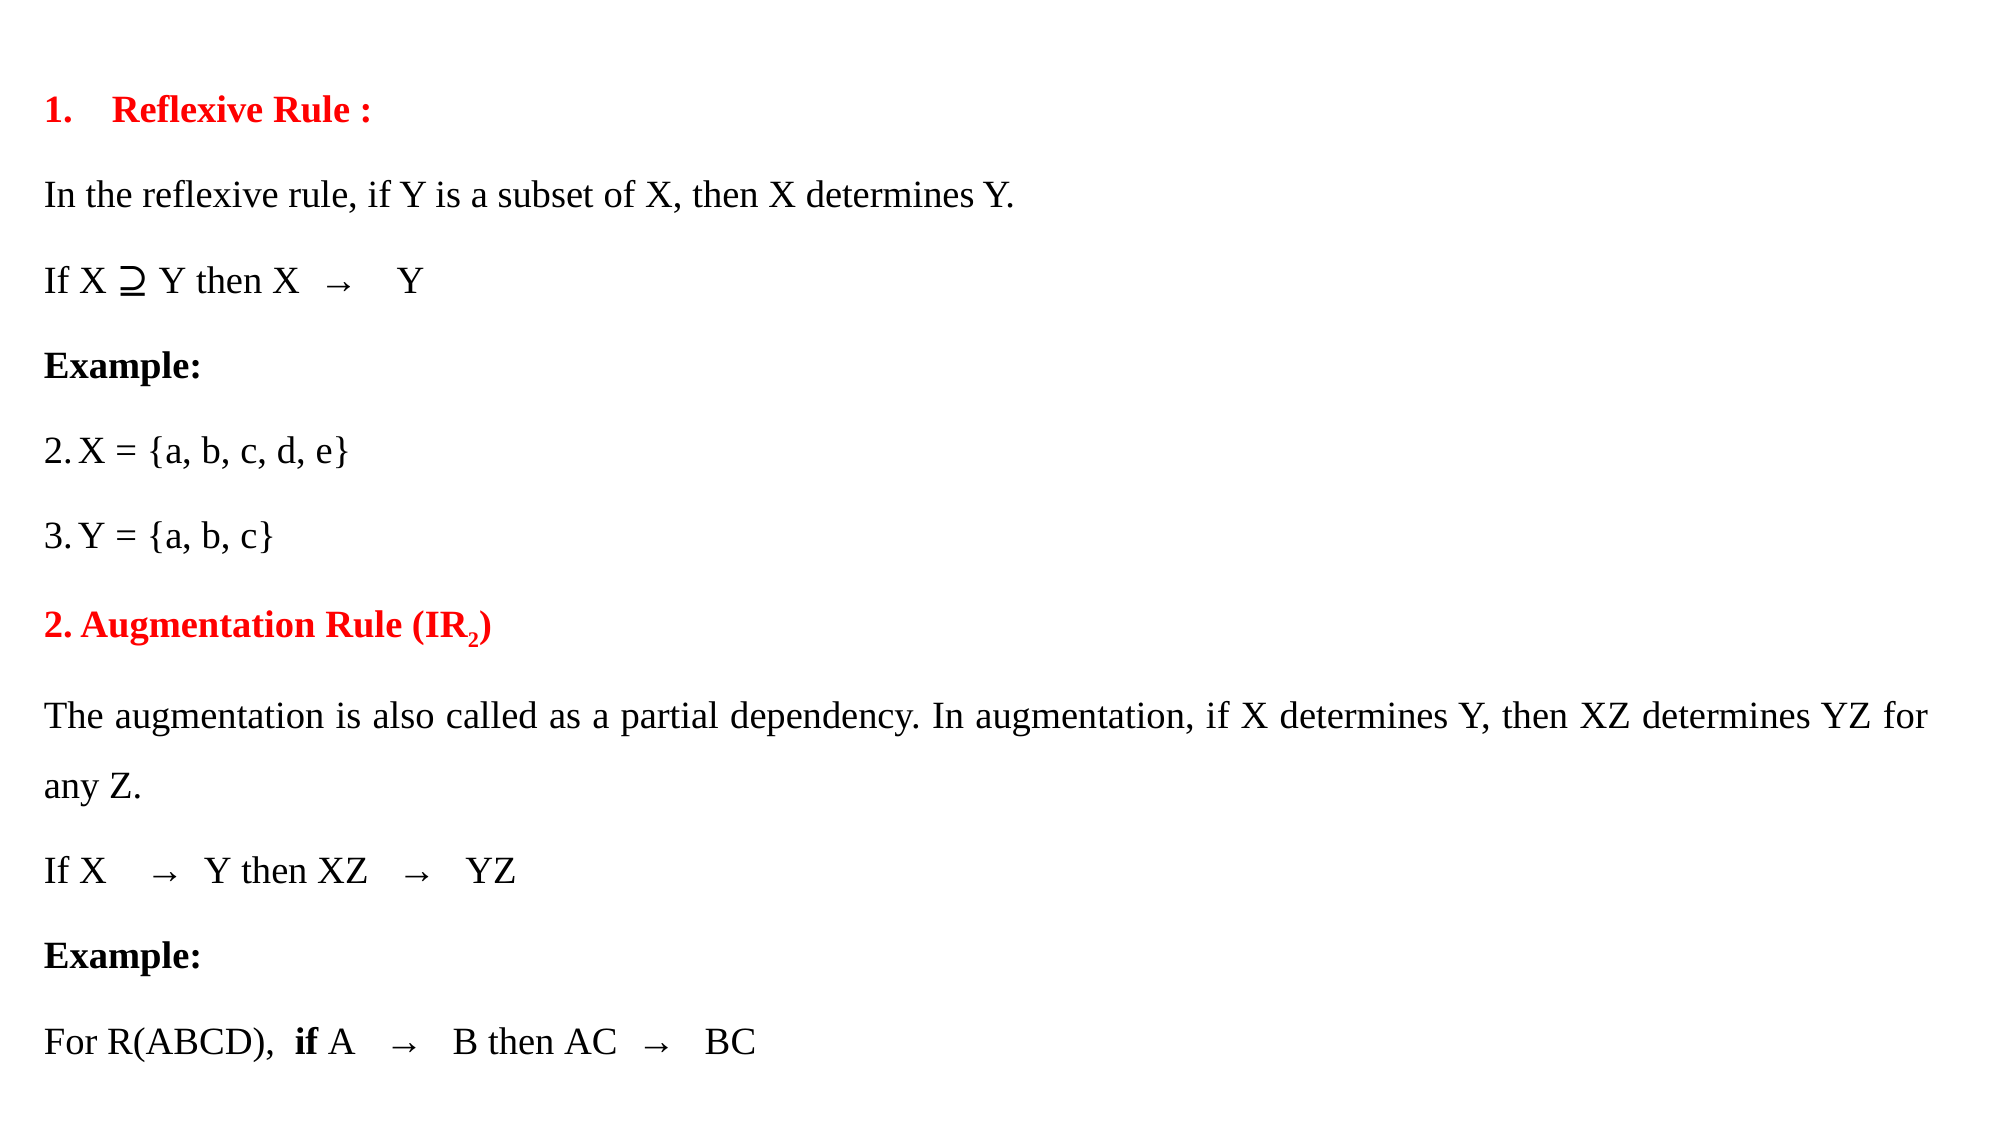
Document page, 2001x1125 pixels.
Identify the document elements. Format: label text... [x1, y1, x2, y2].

list Reflexive Rule : In the reflexive rule, if Y is a subset of X, then X determines Y. If X ⊇ Y then X → Y Example: X = {a, b, c, d, e} Y = {a, b, c} 2. Augmentation Rule (IR2) The augmentation is also called as a partial dependency. In augmentation, if X determines Y, then XZ determines YZ for any Z. If X → Y then XZ → YZ Example: For R(ABCD), if A → B then AC → BC [29, 53, 1944, 1076]
